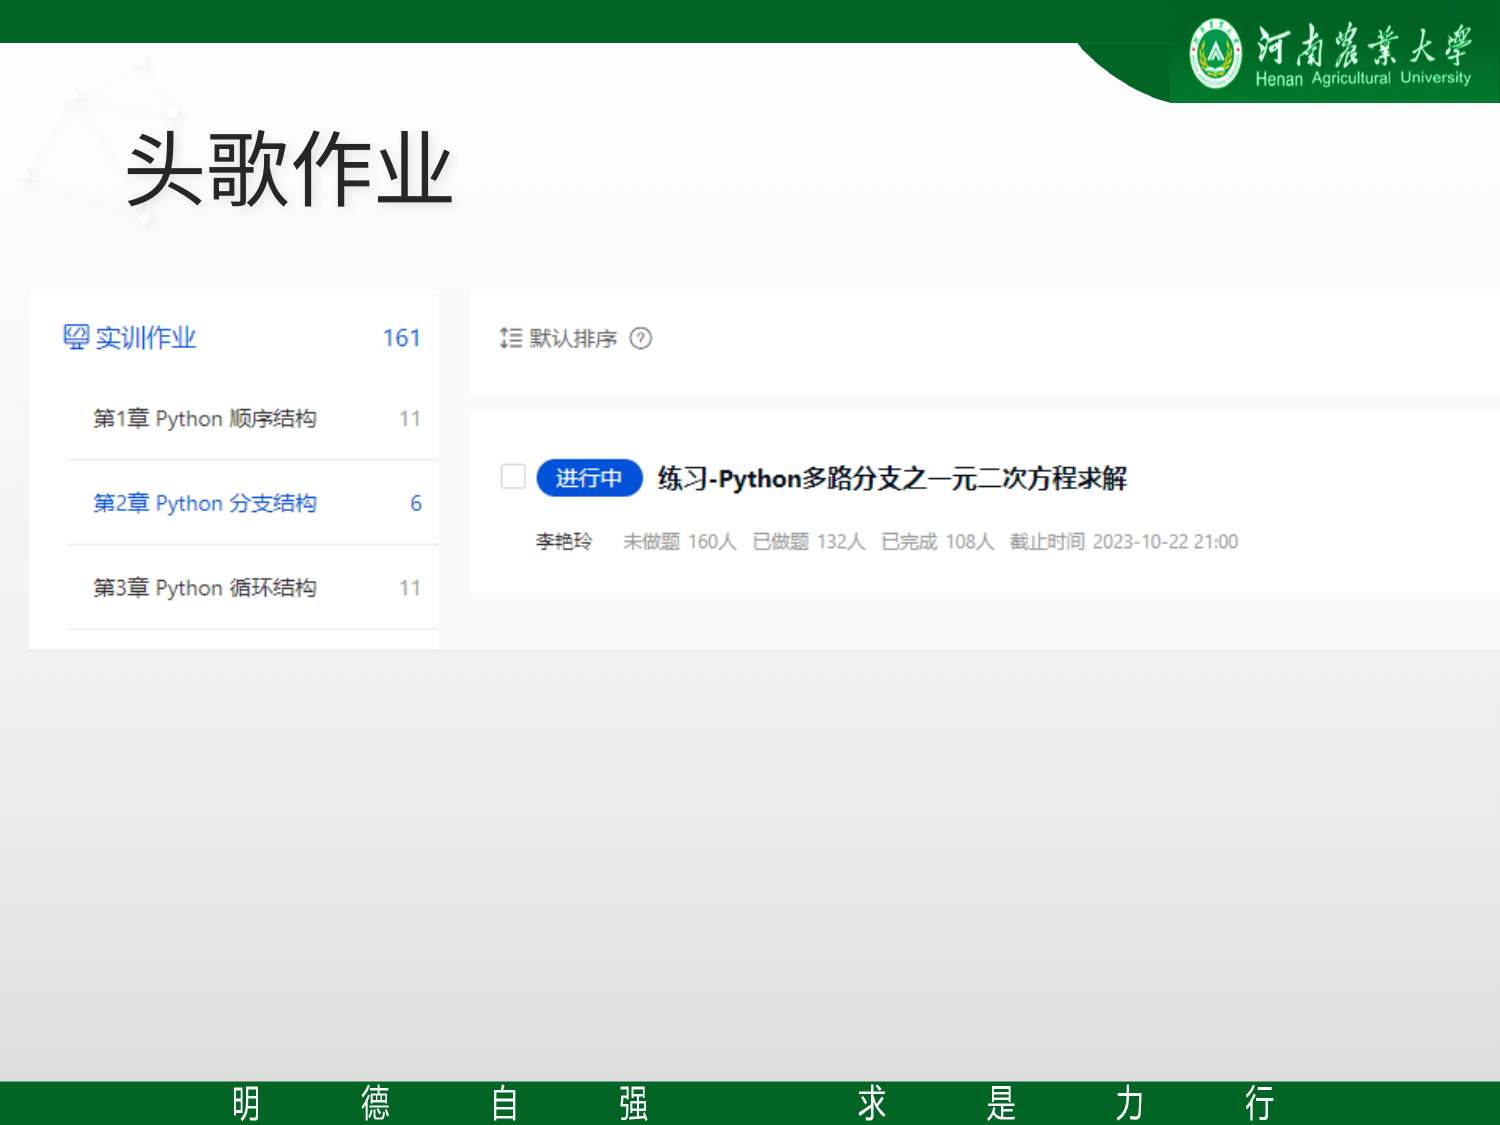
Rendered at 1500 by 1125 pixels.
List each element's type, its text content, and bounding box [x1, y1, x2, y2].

picture [0, 0, 1500, 1125]
text_box 头歌作业 [215, 109, 472, 225]
